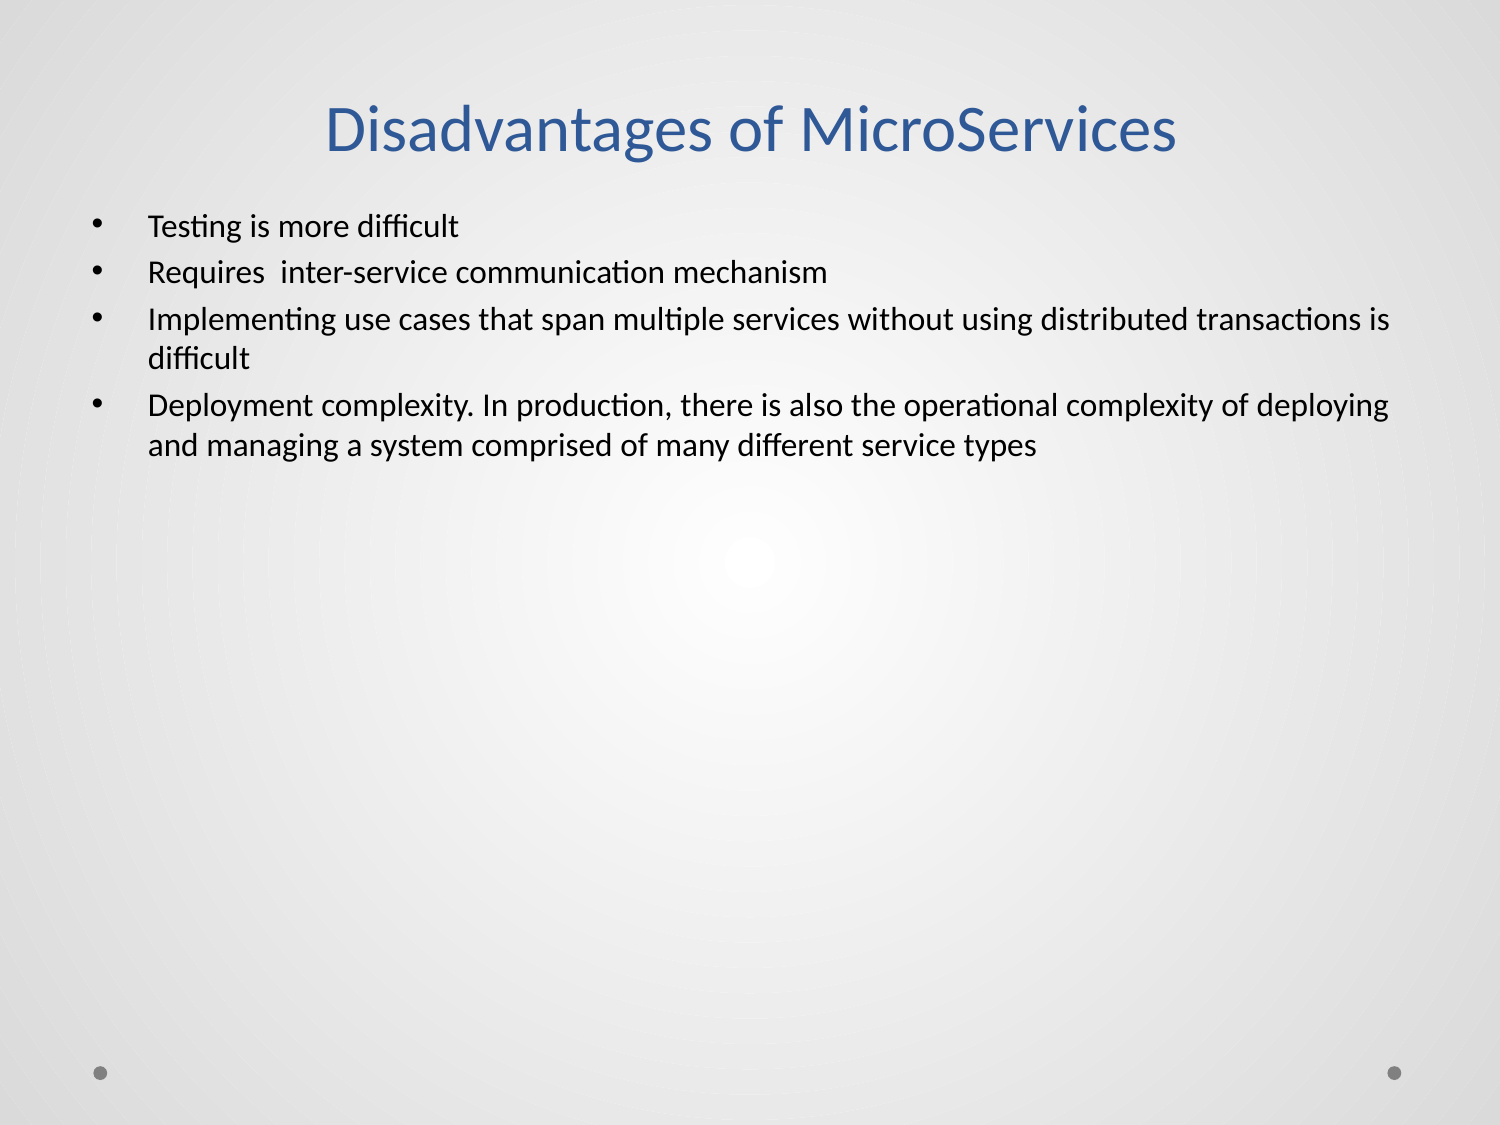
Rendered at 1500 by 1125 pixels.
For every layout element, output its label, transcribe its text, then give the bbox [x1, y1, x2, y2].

title Disadvantages of MicroServices [76, 30, 1427, 173]
list Testing is more difficult Requires inter-service communication mechanism Implementing use cases that span multiple services without using distributed transactions is difficult Deployment complexity. In production, there is also the operational complexity of deploying and managing a system comprised of many different service types [76, 196, 1427, 939]
